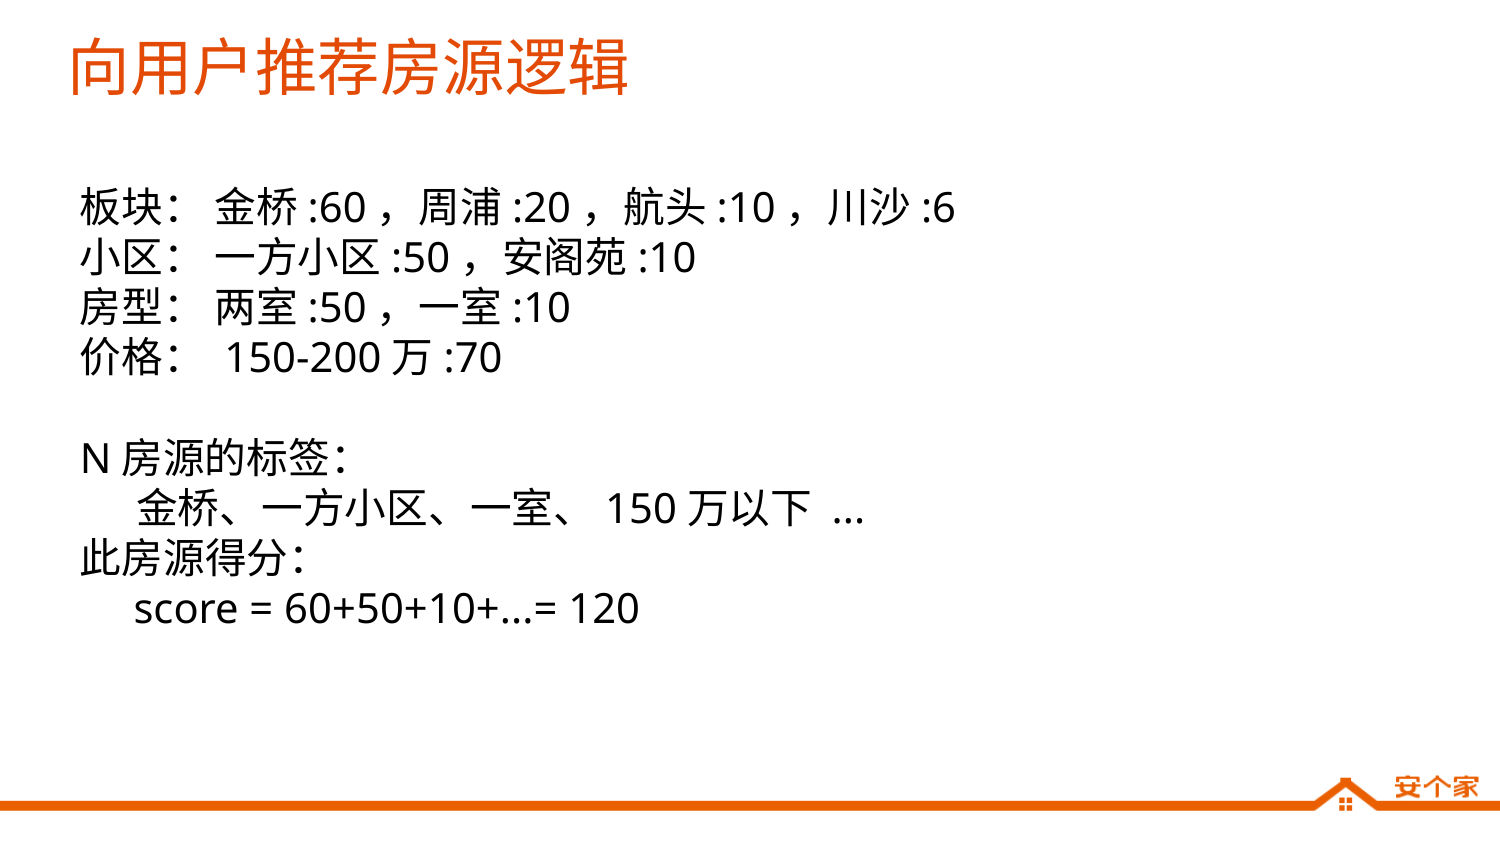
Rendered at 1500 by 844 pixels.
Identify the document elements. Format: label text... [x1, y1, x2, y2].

subtitle 板块： 金桥:60，周浦:20，航头:10，川沙:6 小区： 一方小区:50，安阁苑:10 房型： 两室:50，一室:10 价格： 150-200万:70 N房源的标签： 金桥、一方小区、一室、150万以下 ... 此房源得分： score = 60+50+10+...= 120 [65, 173, 1388, 717]
picture [0, 769, 1500, 824]
title 向用户推荐房源逻辑 [53, 20, 1329, 127]
